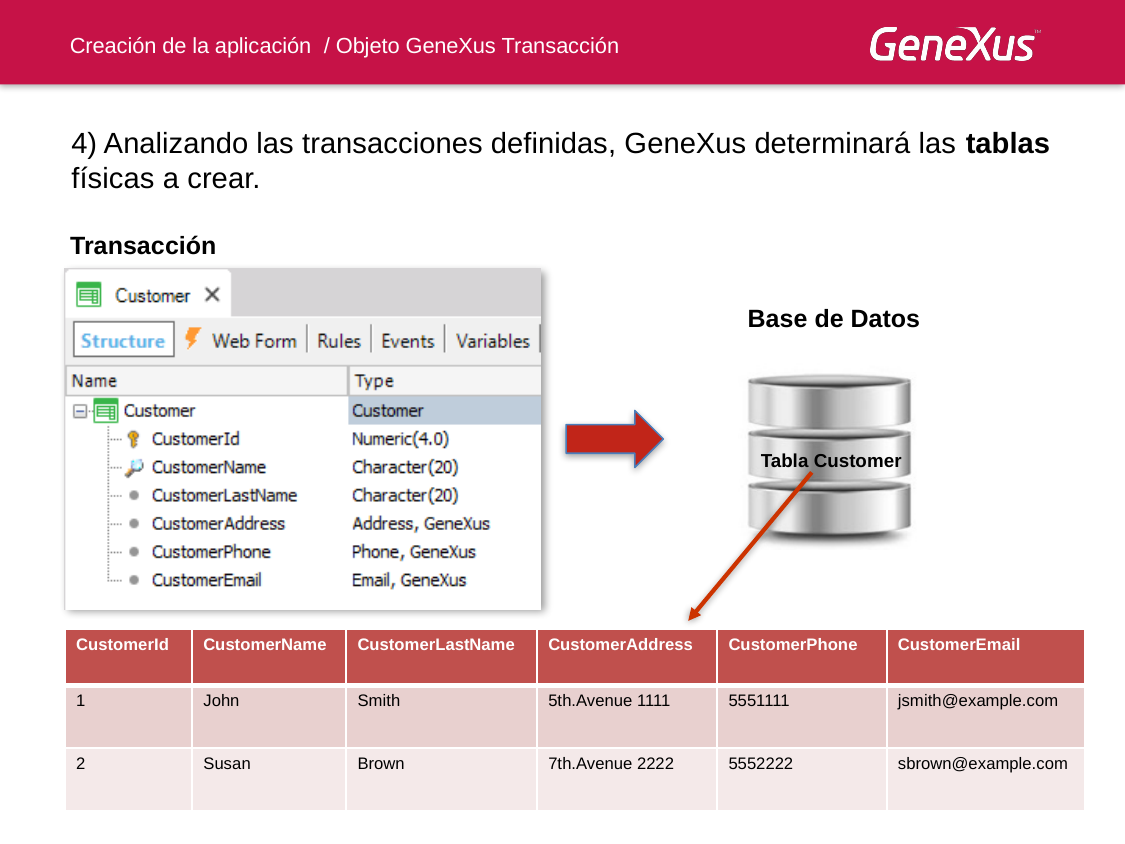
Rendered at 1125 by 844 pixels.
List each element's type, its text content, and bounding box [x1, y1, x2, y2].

table_cell sbrown@example.com [888, 749, 1084, 810]
table_cell Susan [193, 749, 345, 810]
table_cell 5552222 [718, 749, 886, 810]
table_header CustomerEmail [888, 630, 1084, 683]
table_cell 5th.Avenue 1111 [538, 688, 716, 747]
table_cell Smith [347, 688, 536, 747]
table_cell 7th.Avenue 2222 [538, 749, 716, 810]
table_header CustomerLastName [347, 630, 536, 683]
text_box [565, 409, 664, 469]
table_header CustomerPhone [718, 630, 886, 683]
picture [64, 268, 542, 610]
text_box Transacción [55, 222, 232, 268]
list 4) Analizando las transacciones definidas, GeneXus determinará las tablas físicas a crear. [56, 117, 1069, 721]
table_header CustomerName [193, 630, 345, 683]
text_box Base de Datos [732, 295, 936, 341]
table_cell John [193, 688, 345, 747]
list / Objeto GeneXus Transacción [309, 24, 649, 70]
table_cell 1 [66, 688, 191, 747]
table_cell 5551111 [718, 688, 886, 747]
table_cell Brown [347, 749, 536, 810]
table_header CustomerAddress [538, 630, 716, 683]
picture [738, 363, 920, 550]
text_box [687, 472, 812, 622]
list Creación de la aplicación [54, 24, 309, 70]
table_cell 2 [66, 749, 191, 810]
table_cell jsmith@example.com [888, 688, 1084, 747]
table_header CustomerId [66, 630, 191, 683]
